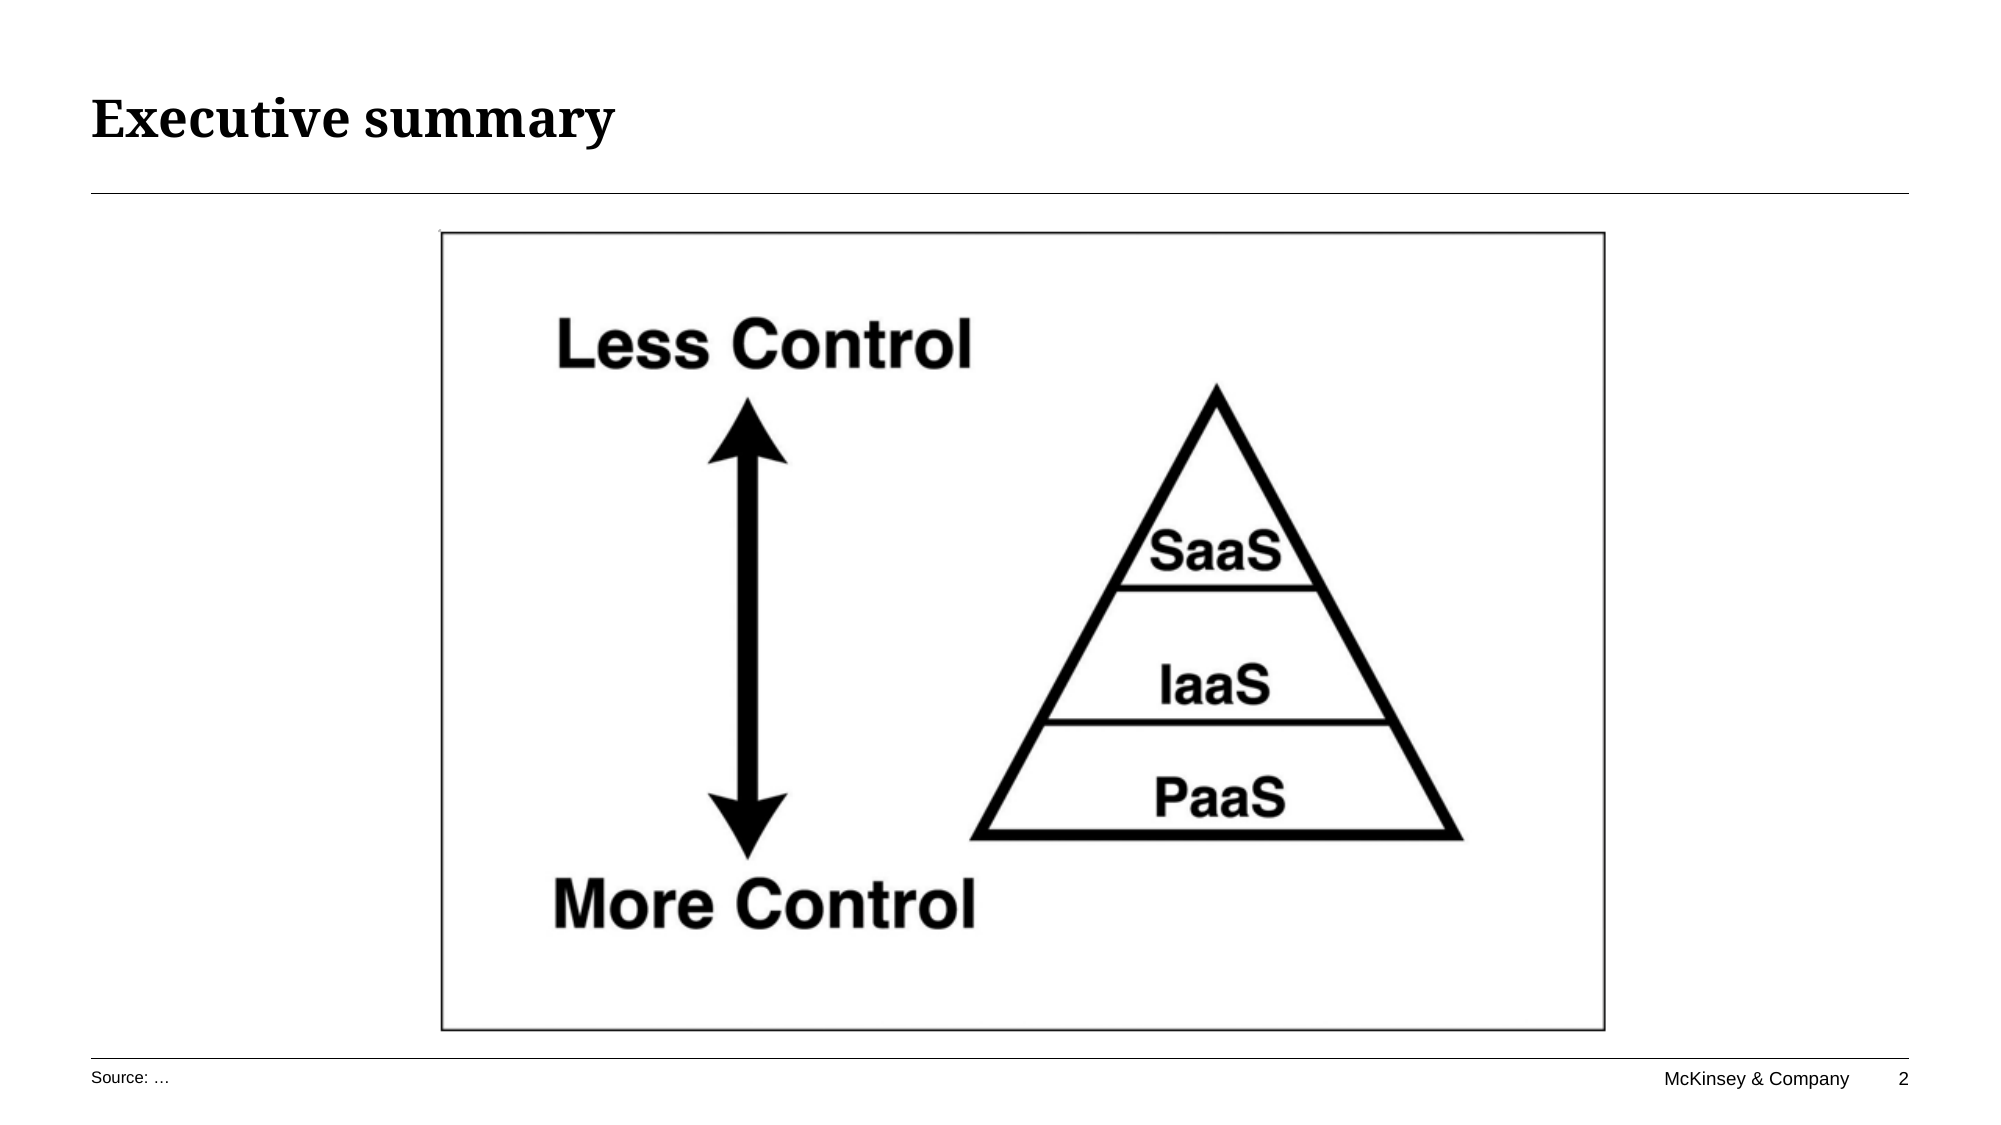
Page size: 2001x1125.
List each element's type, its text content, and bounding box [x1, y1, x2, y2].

title Executive summary [91, 28, 1909, 149]
text_box Source: … [90, 1066, 1285, 1087]
picture [438, 229, 1610, 1033]
